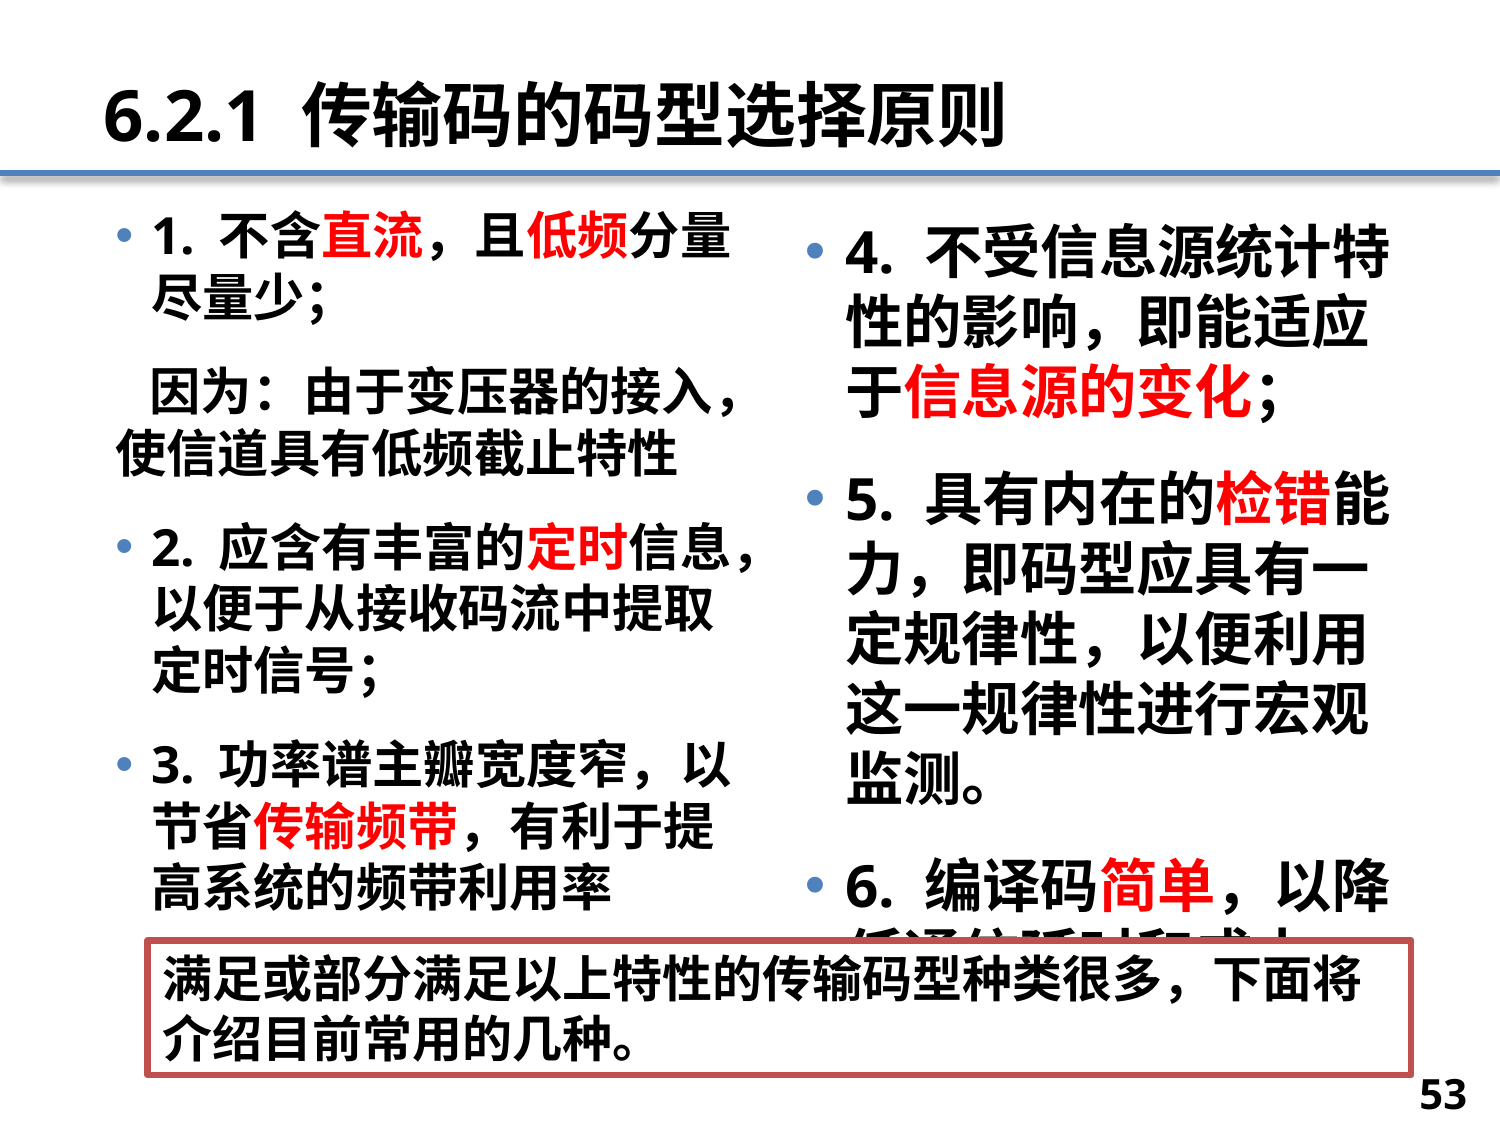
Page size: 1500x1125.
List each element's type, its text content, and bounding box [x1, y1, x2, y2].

slide_number 53 [1379, 1075, 1483, 1118]
text_box 满足或部分满足以上特性的传输码型种类很多，下面将介绍目前常用的几种。 [144, 937, 1414, 1078]
list 1. 不含直流，且低频分量尽量少； 因为：由于变压器的接入，使信道具有低频截止特性 2. 应含有丰富的定时信息，以便于从接收码流中提取定时信号； 3. 功率谱主瓣宽度窄，以节省传输频带，有利于提高系统的频带利用率 [100, 196, 780, 941]
title 6.2.1 传输码的码型选择原则 [88, 30, 1412, 164]
list 4. 不受信息源统计特性的影响，即能适应于信息源的变化； 5. 具有内在的检错能力，即码型应具有一定规律性，以便利用这一规律性进行宏观监测。 6. 编译码简单，以降低通信延时和成本。 [789, 208, 1412, 937]
